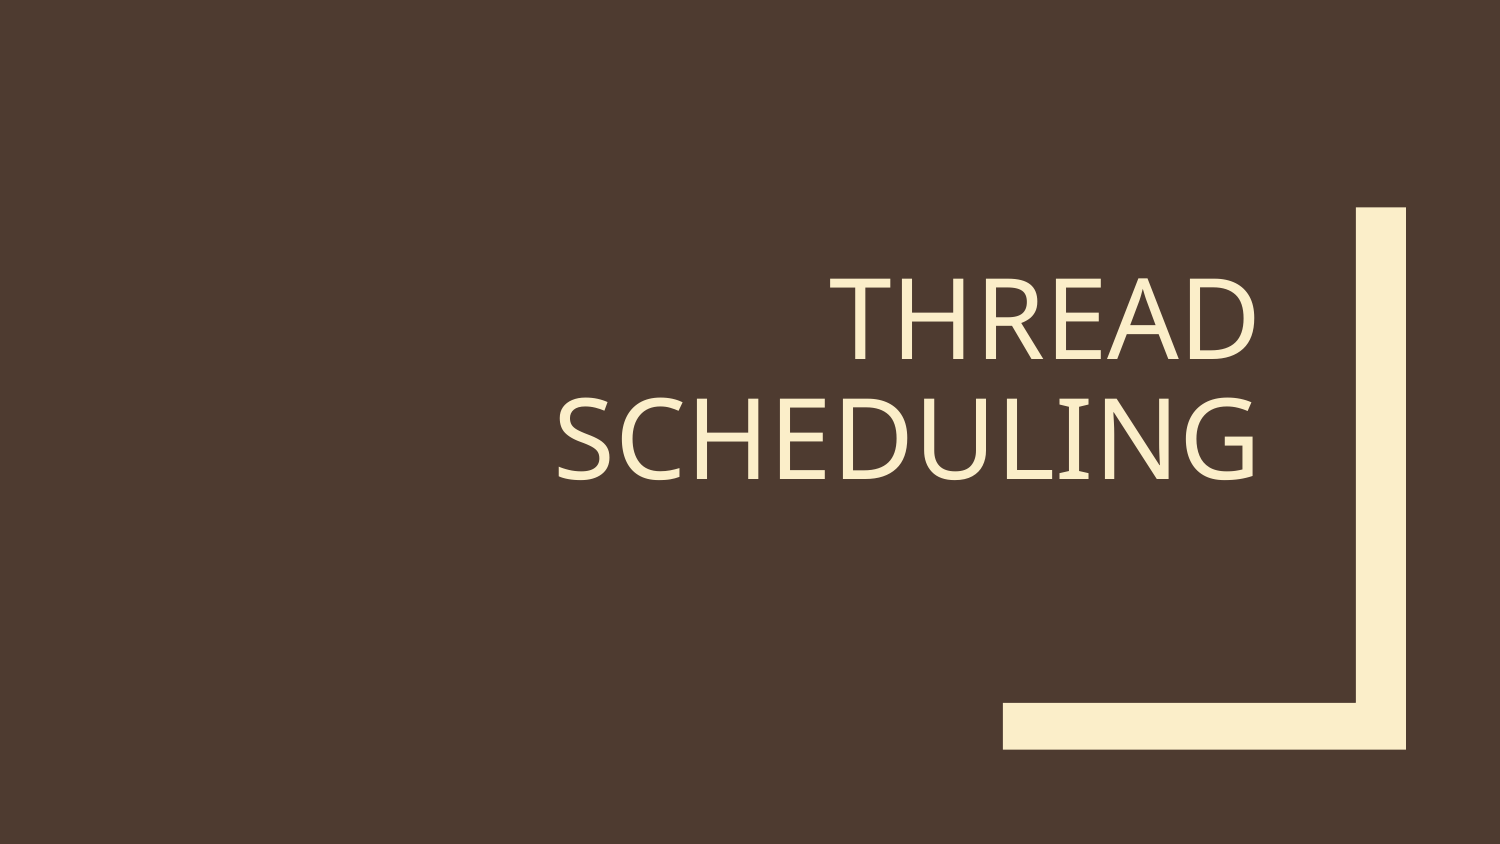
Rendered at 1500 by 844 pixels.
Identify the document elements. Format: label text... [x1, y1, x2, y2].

title Thread scheduling [94, 160, 1277, 512]
